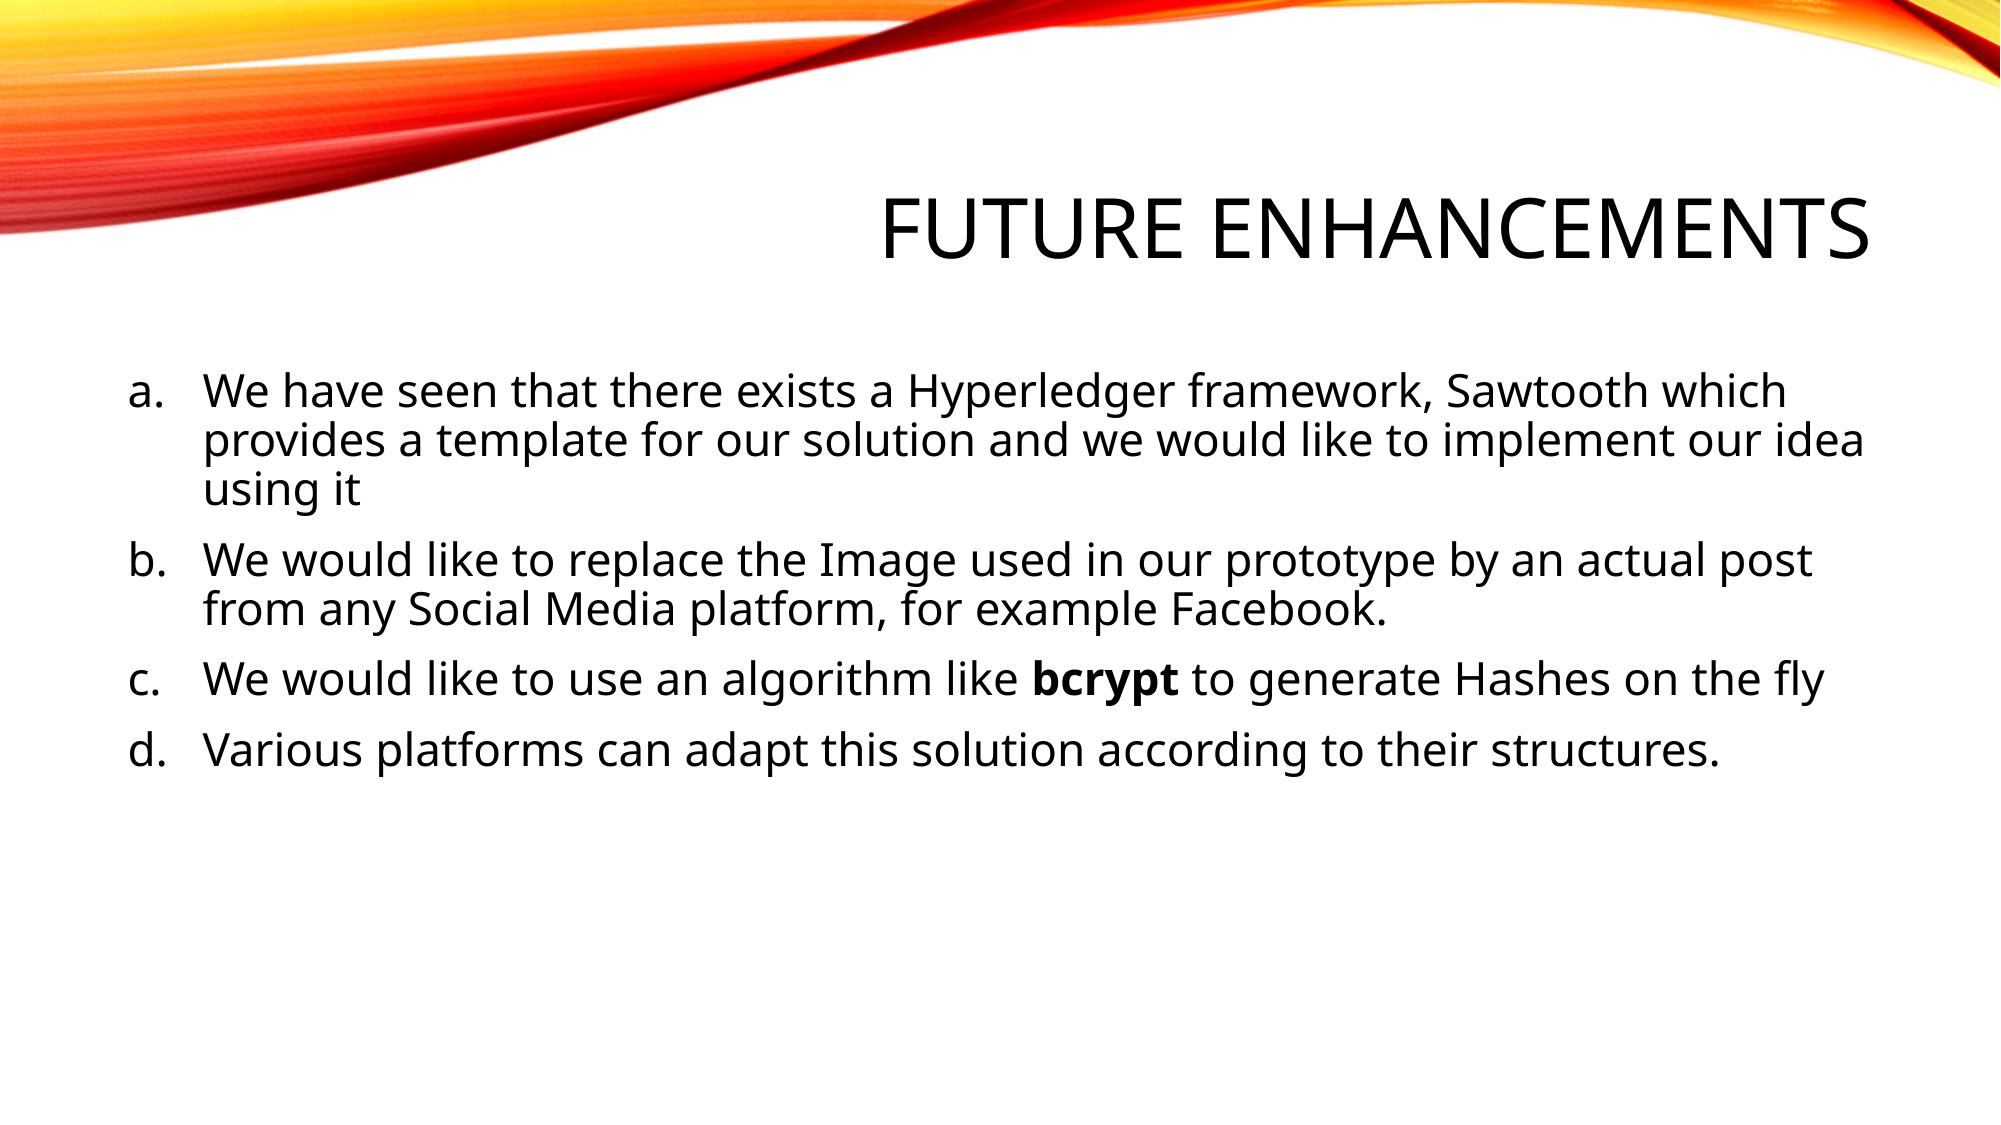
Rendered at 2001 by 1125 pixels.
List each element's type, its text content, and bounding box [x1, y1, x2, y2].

picture [0, 0, 2000, 237]
title Future enhancements [474, 125, 1888, 338]
list We have seen that there exists a Hyperledger framework, Sawtooth which provides a template for our solution and we would like to implement our idea using it We would like to replace the Image used in our prototype by an actual post from any Social Media platform, for example Facebook. We would like to use an algorithm like bcrypt to generate Hashes on the fly Various platforms can adapt this solution according to their structures. [112, 360, 1888, 1021]
